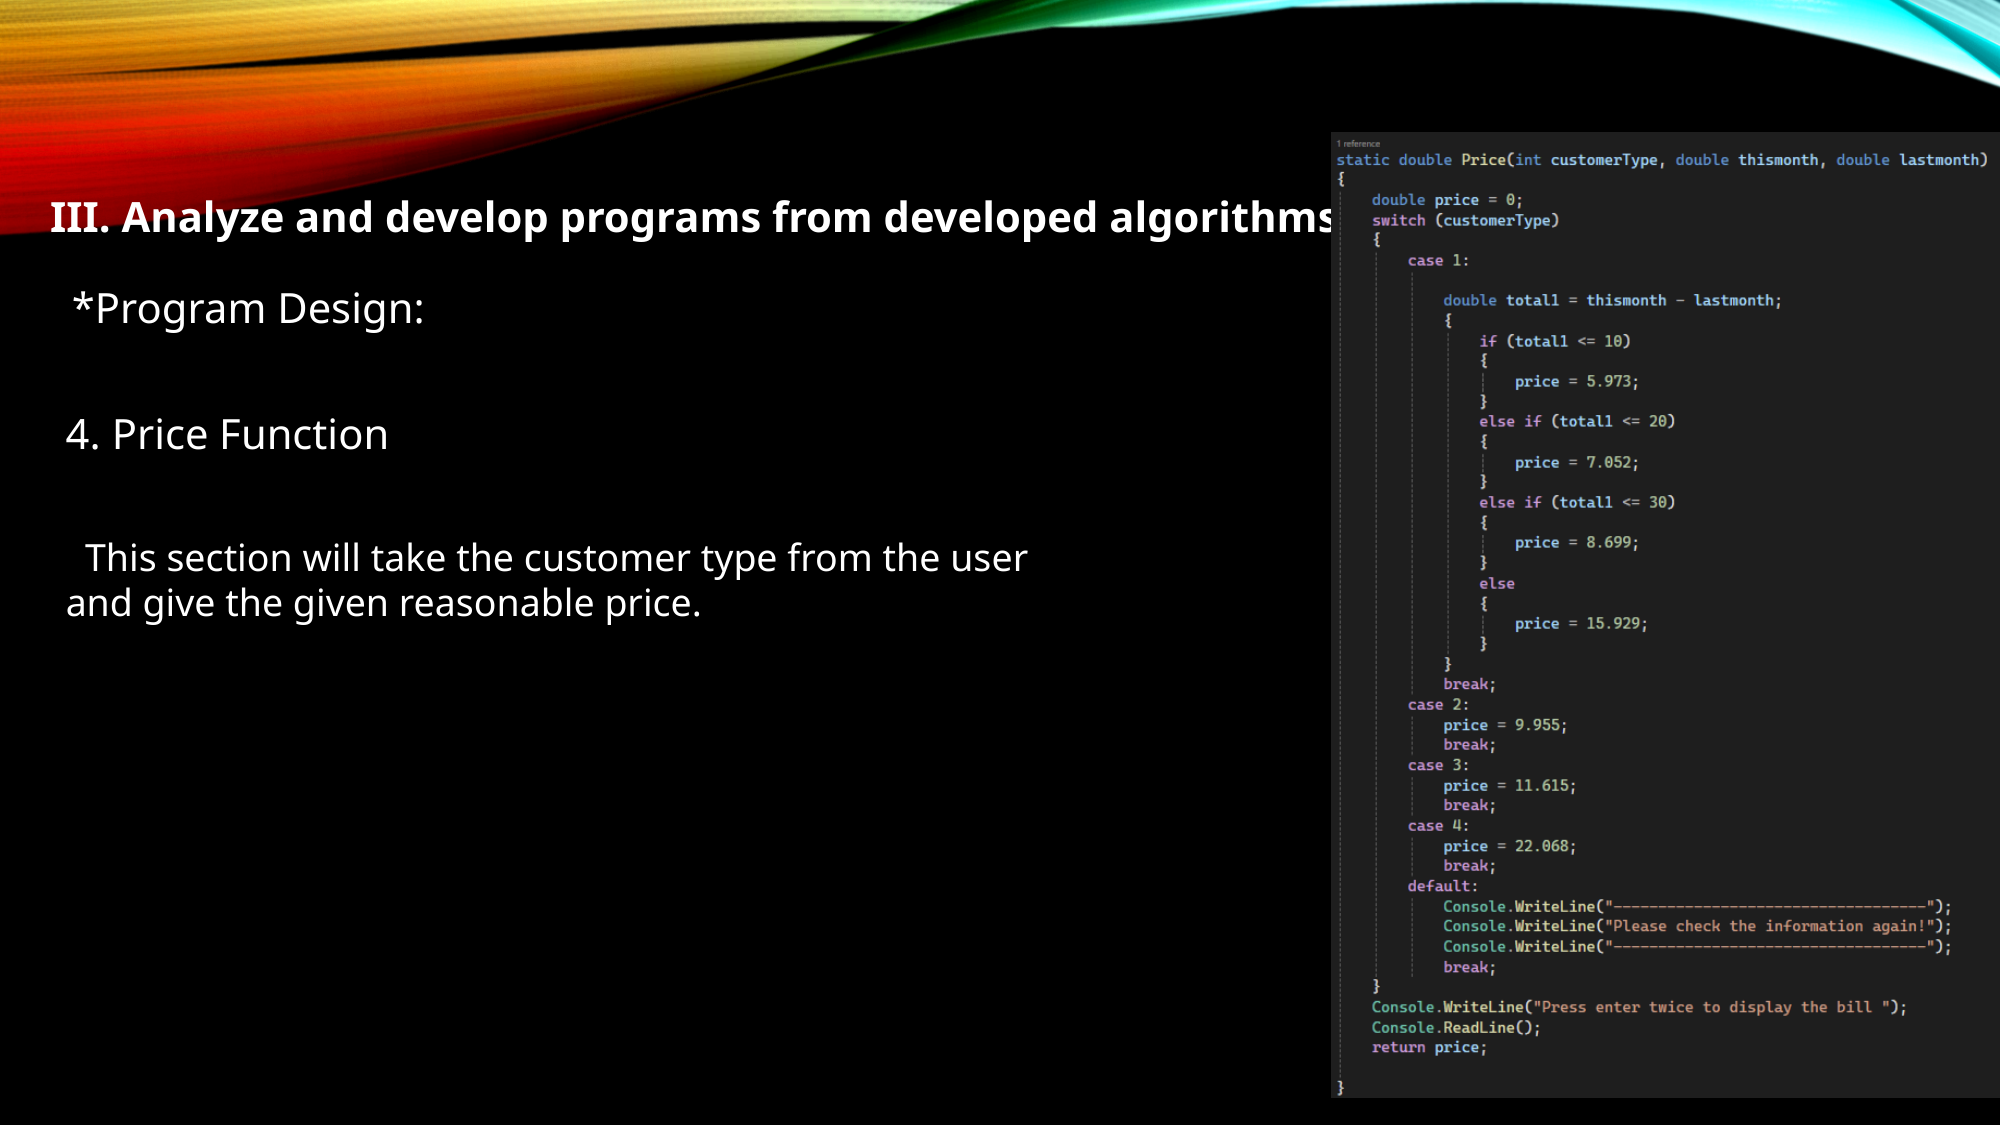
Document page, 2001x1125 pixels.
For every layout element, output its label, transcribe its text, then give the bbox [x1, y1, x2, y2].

text_box This section will take the customer type from the user and give the given reasonable price. [51, 526, 1104, 632]
picture [0, 0, 2000, 1098]
text_box *Program Design: [57, 274, 440, 340]
text_box III. Analyze and develop programs from developed algorithms [35, 183, 1331, 248]
text_box 4. Price Function [50, 400, 420, 466]
